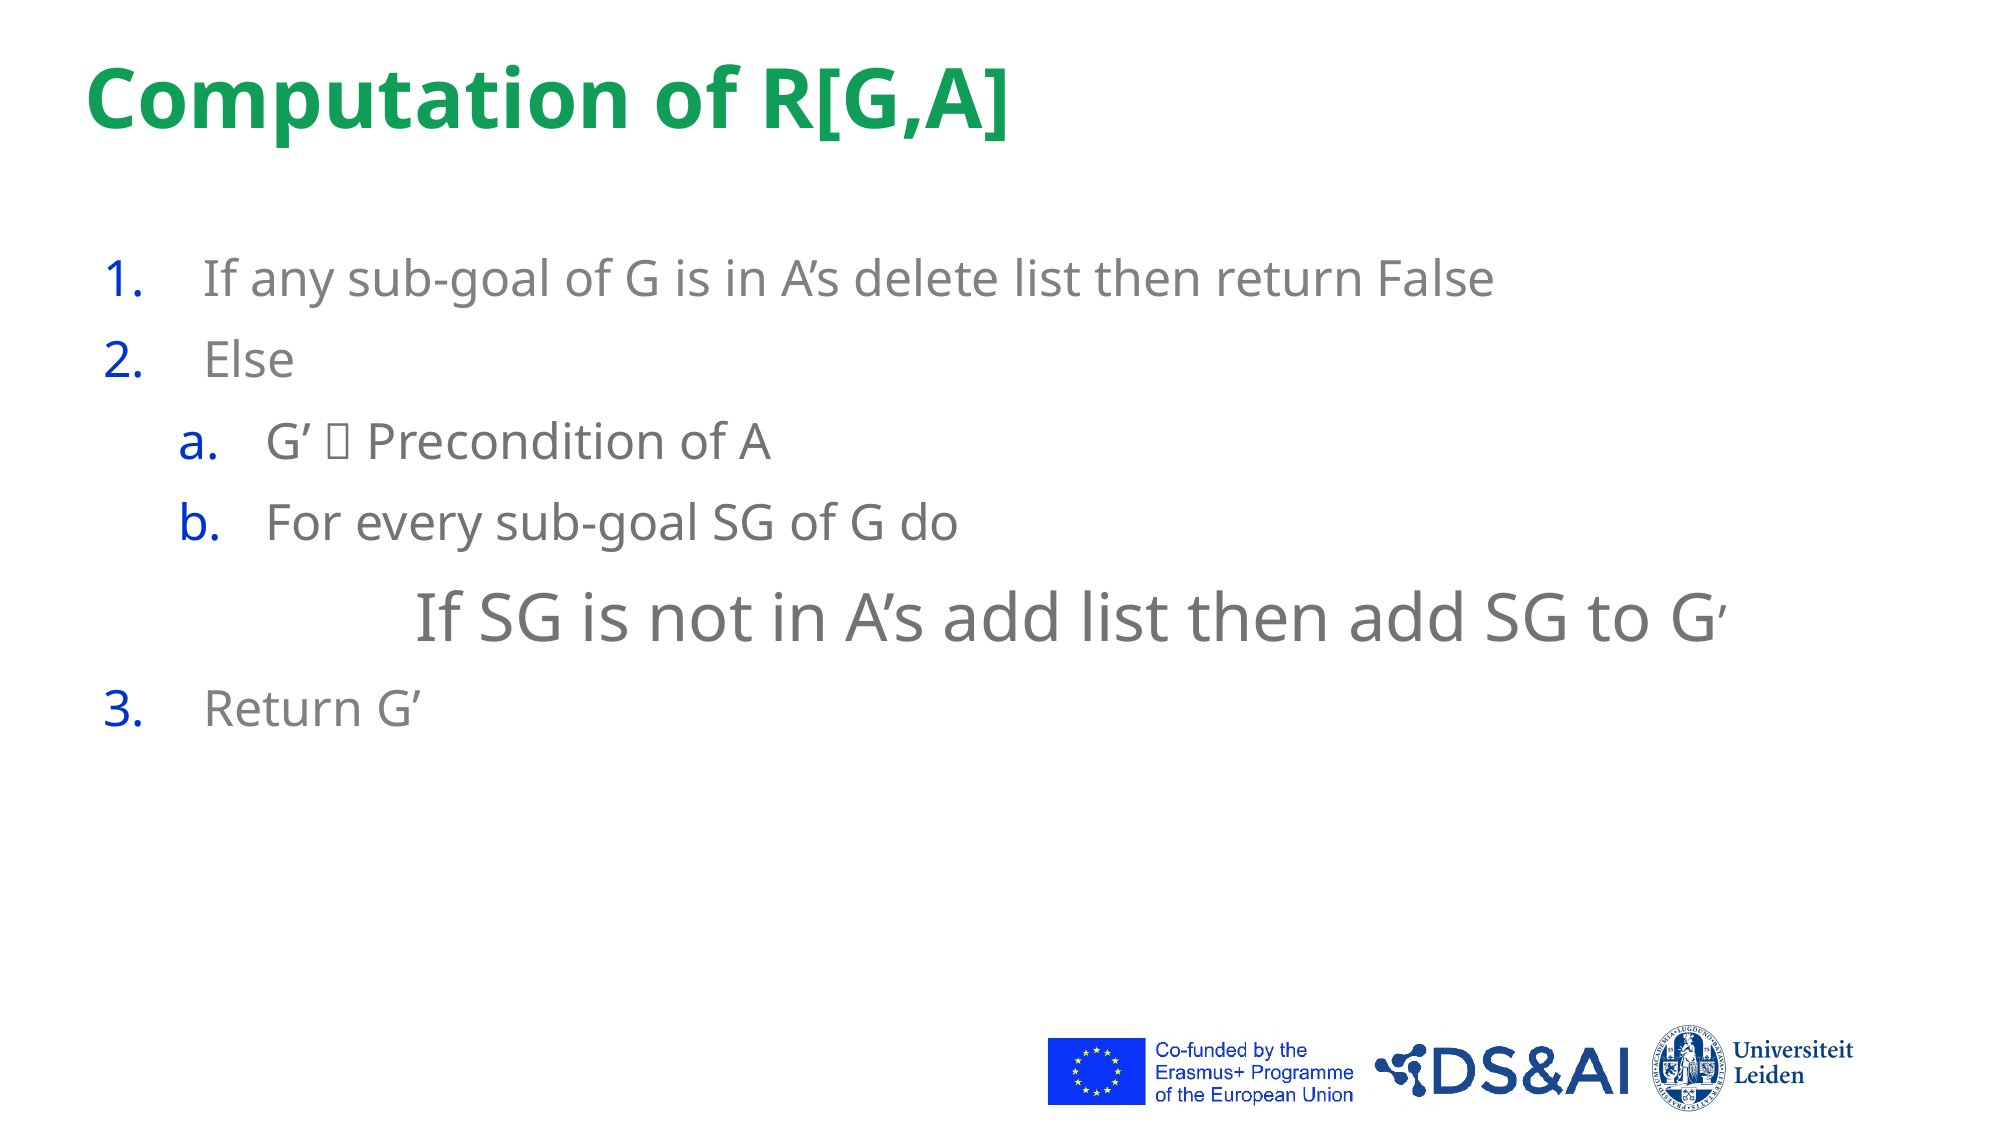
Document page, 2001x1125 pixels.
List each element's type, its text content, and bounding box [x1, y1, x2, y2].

picture [1031, 1013, 1857, 1125]
list If any sub-goal of G is in A’s delete list then return False Else G’  Precondition of A For every sub-goal SG of G do If SG is not in A’s add list then add SG to G’ Return G’ [88, 222, 1953, 1013]
title Computation of R[G,A] [69, 11, 2000, 179]
